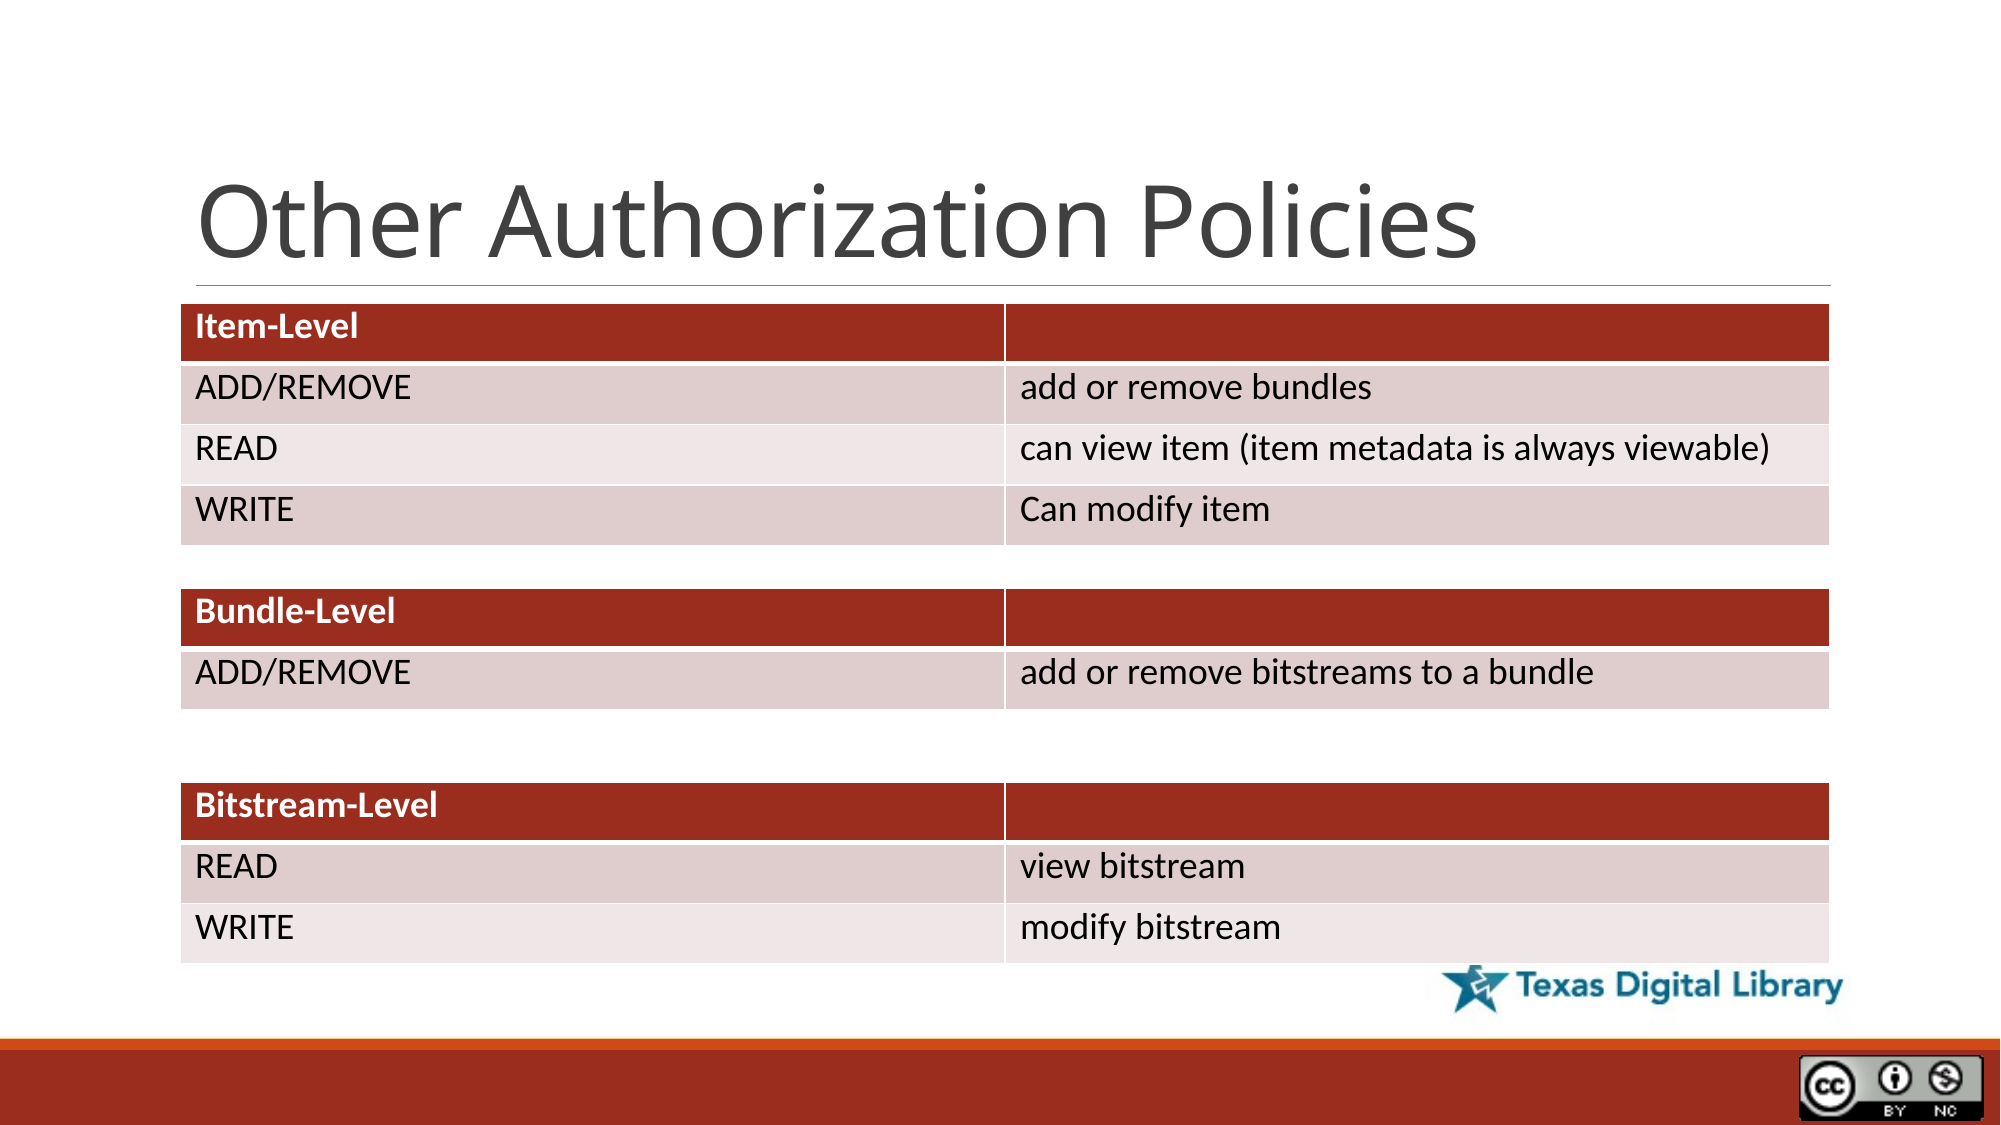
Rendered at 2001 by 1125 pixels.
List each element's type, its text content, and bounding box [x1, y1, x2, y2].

table_cell add or remove bitstreams to a bundle [1006, 652, 1829, 709]
table_header Item-Level [181, 304, 1004, 361]
table_cell READ [181, 425, 1004, 484]
table_cell READ [181, 845, 1004, 903]
table_cell add or remove bundles [1006, 366, 1829, 424]
picture [1799, 1055, 1984, 1121]
table_cell ADD/REMOVE [181, 366, 1004, 424]
table_cell view bitstream [1006, 845, 1829, 903]
table_header [1006, 783, 1829, 840]
table_cell modify bitstream [1006, 904, 1829, 963]
table_cell Can modify item [1006, 486, 1829, 545]
table_header Bundle-Level [181, 589, 1004, 646]
table_cell WRITE [181, 486, 1004, 545]
table_header Bitstream-Level [181, 783, 1004, 840]
table_cell ADD/REMOVE [181, 652, 1004, 709]
picture [0, 0, 2001, 1125]
table_header [1006, 304, 1829, 361]
table_cell can view item (item metadata is always viewable) [1006, 425, 1829, 484]
title Other Authorization Policies [180, 47, 1830, 285]
table_header [1006, 589, 1829, 646]
table_cell WRITE [181, 904, 1004, 963]
